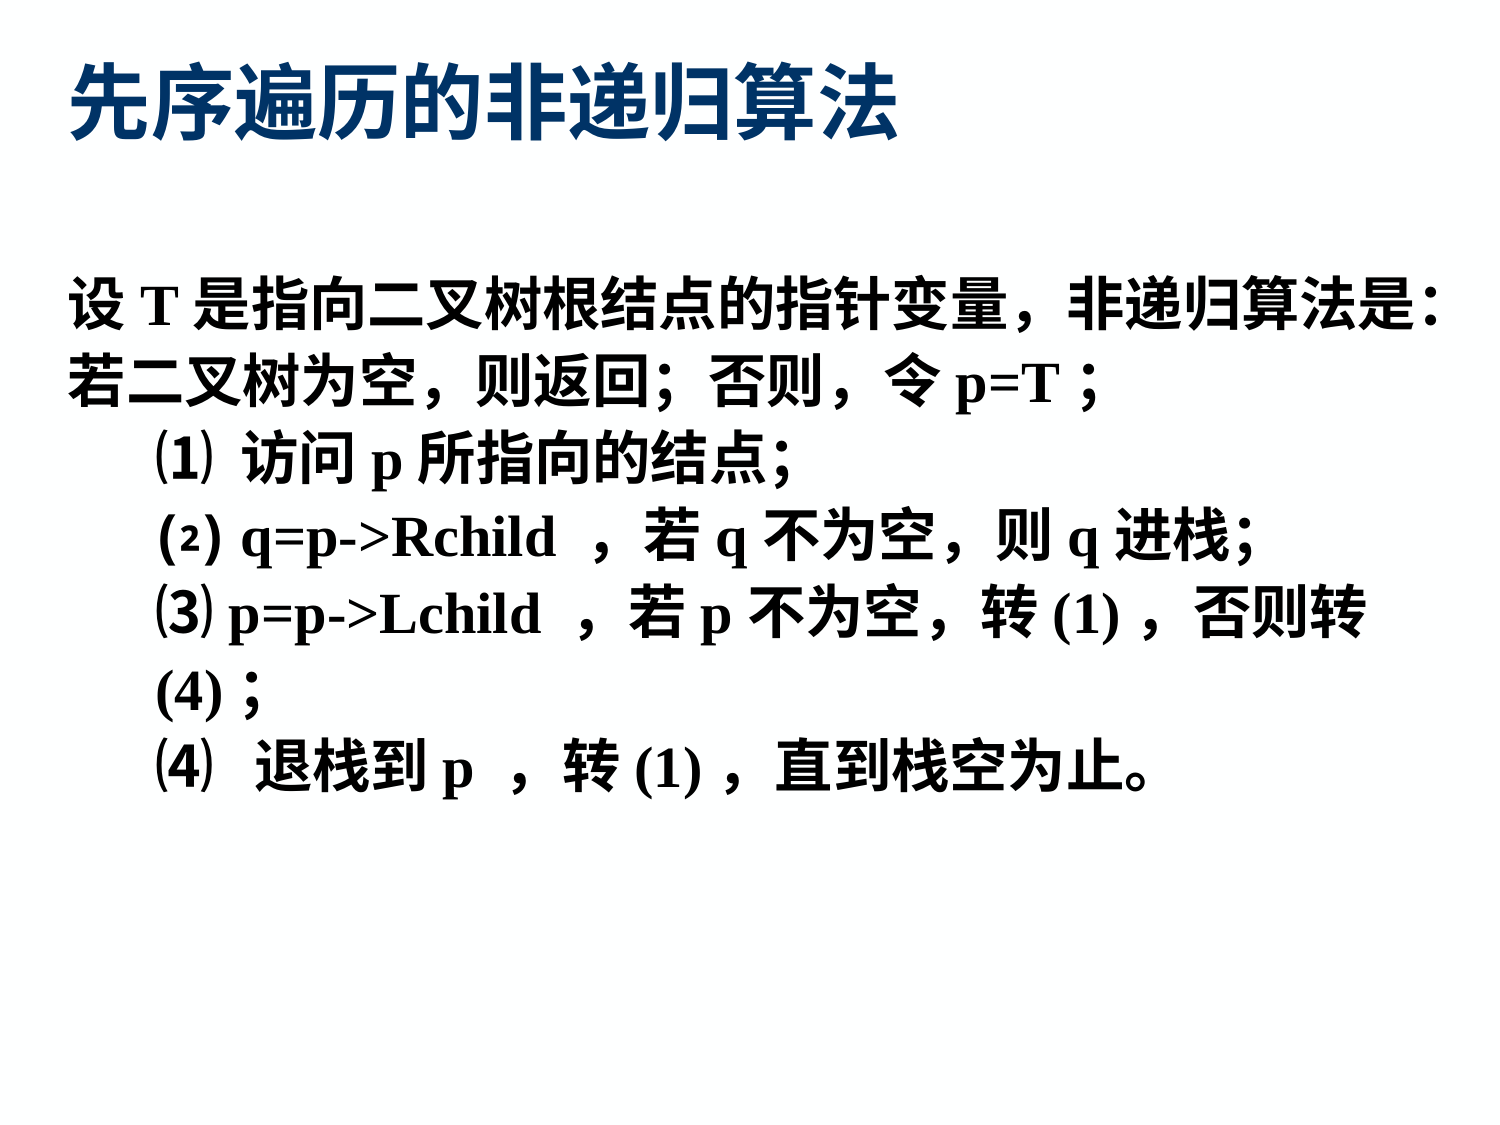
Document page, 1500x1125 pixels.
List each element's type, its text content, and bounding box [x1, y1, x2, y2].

text_box 先序遍历的非递归算法 设T是指向二叉树根结点的指针变量，非递归算法是： 若二叉树为空，则返回；否则，令p=T； ⑴ 访问p所指向的结点； ⑵ q=p->Rchild ，若q不为空，则q进栈； ⑶ p=p->Lchild ，若p不为空，转(1)，否则转(4)； ⑷ 退栈到p ，转(1)，直到栈空为止。 [53, 32, 1500, 883]
